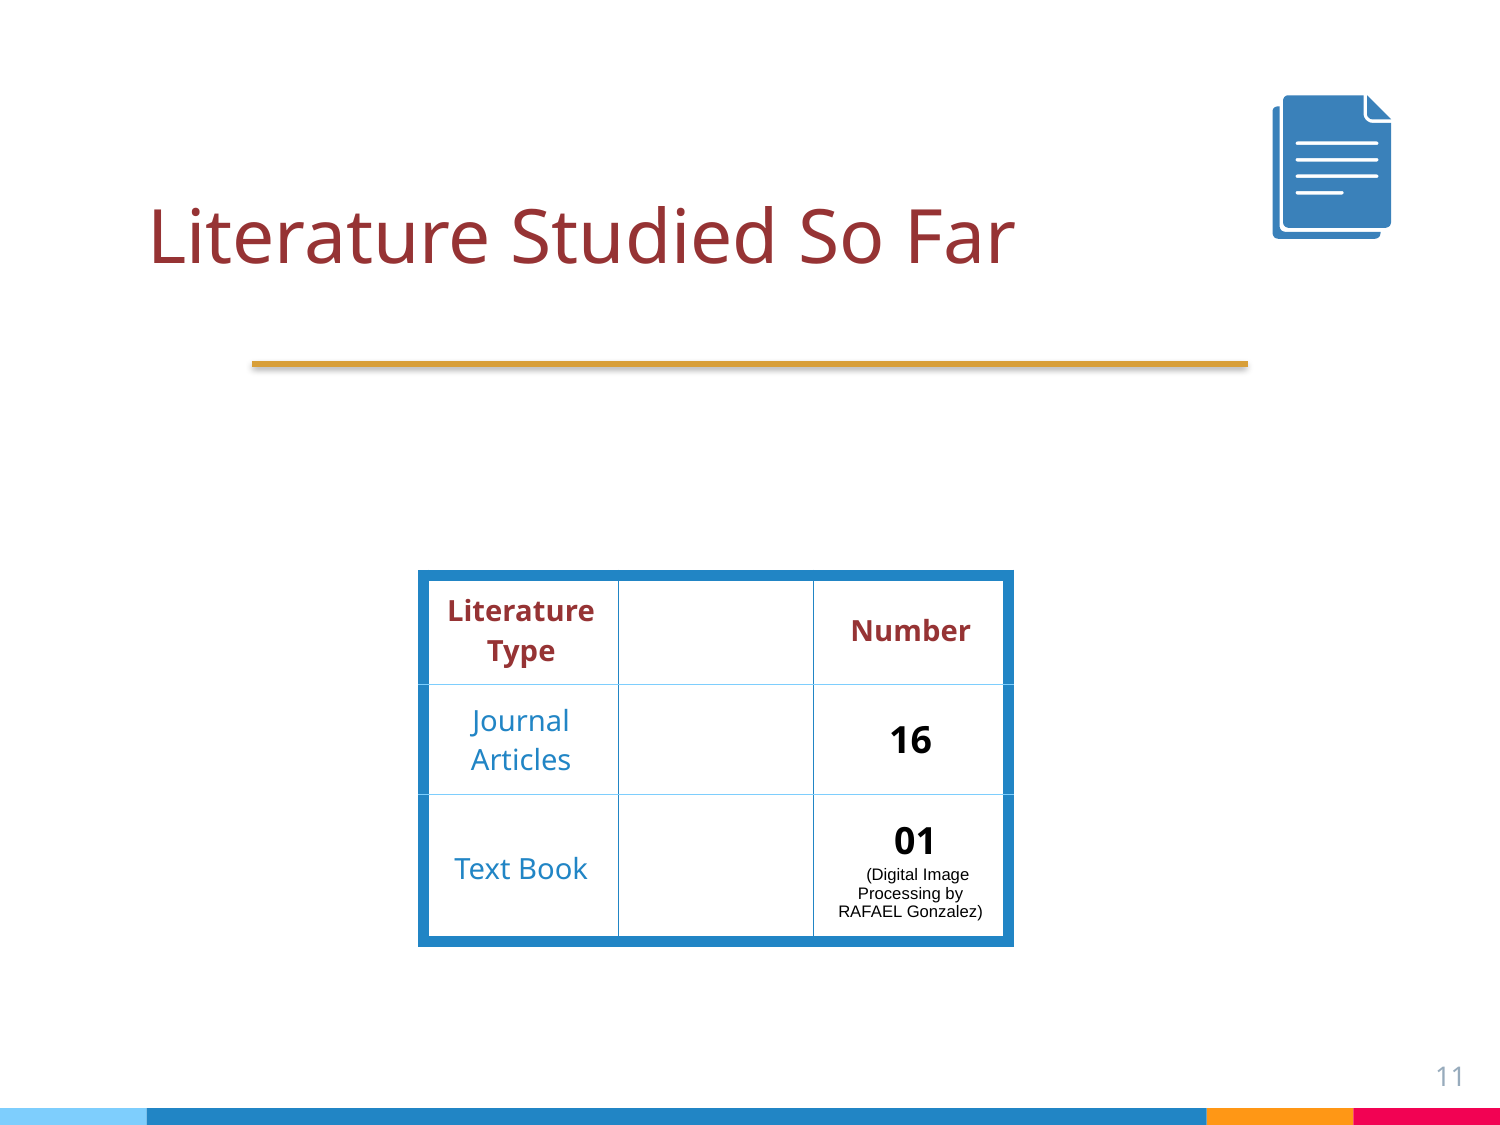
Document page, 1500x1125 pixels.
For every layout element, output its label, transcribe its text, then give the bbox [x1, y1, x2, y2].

table_cell Journal Articles [429, 685, 618, 794]
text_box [1272, 95, 1392, 240]
table_cell [619, 685, 813, 794]
table_header Number [814, 581, 1003, 684]
table_cell 01 (Digital Image Processing by RAFAEL Gonzalez) [814, 795, 1003, 936]
table_cell [619, 795, 813, 936]
table_header Literature Type [429, 581, 618, 684]
table_cell Text Book [429, 795, 618, 936]
title Literature Studied So Far [132, 106, 1193, 294]
table_header [619, 581, 813, 684]
table_cell 16 [814, 685, 1003, 794]
slide_number 11 [1391, 1043, 1482, 1113]
